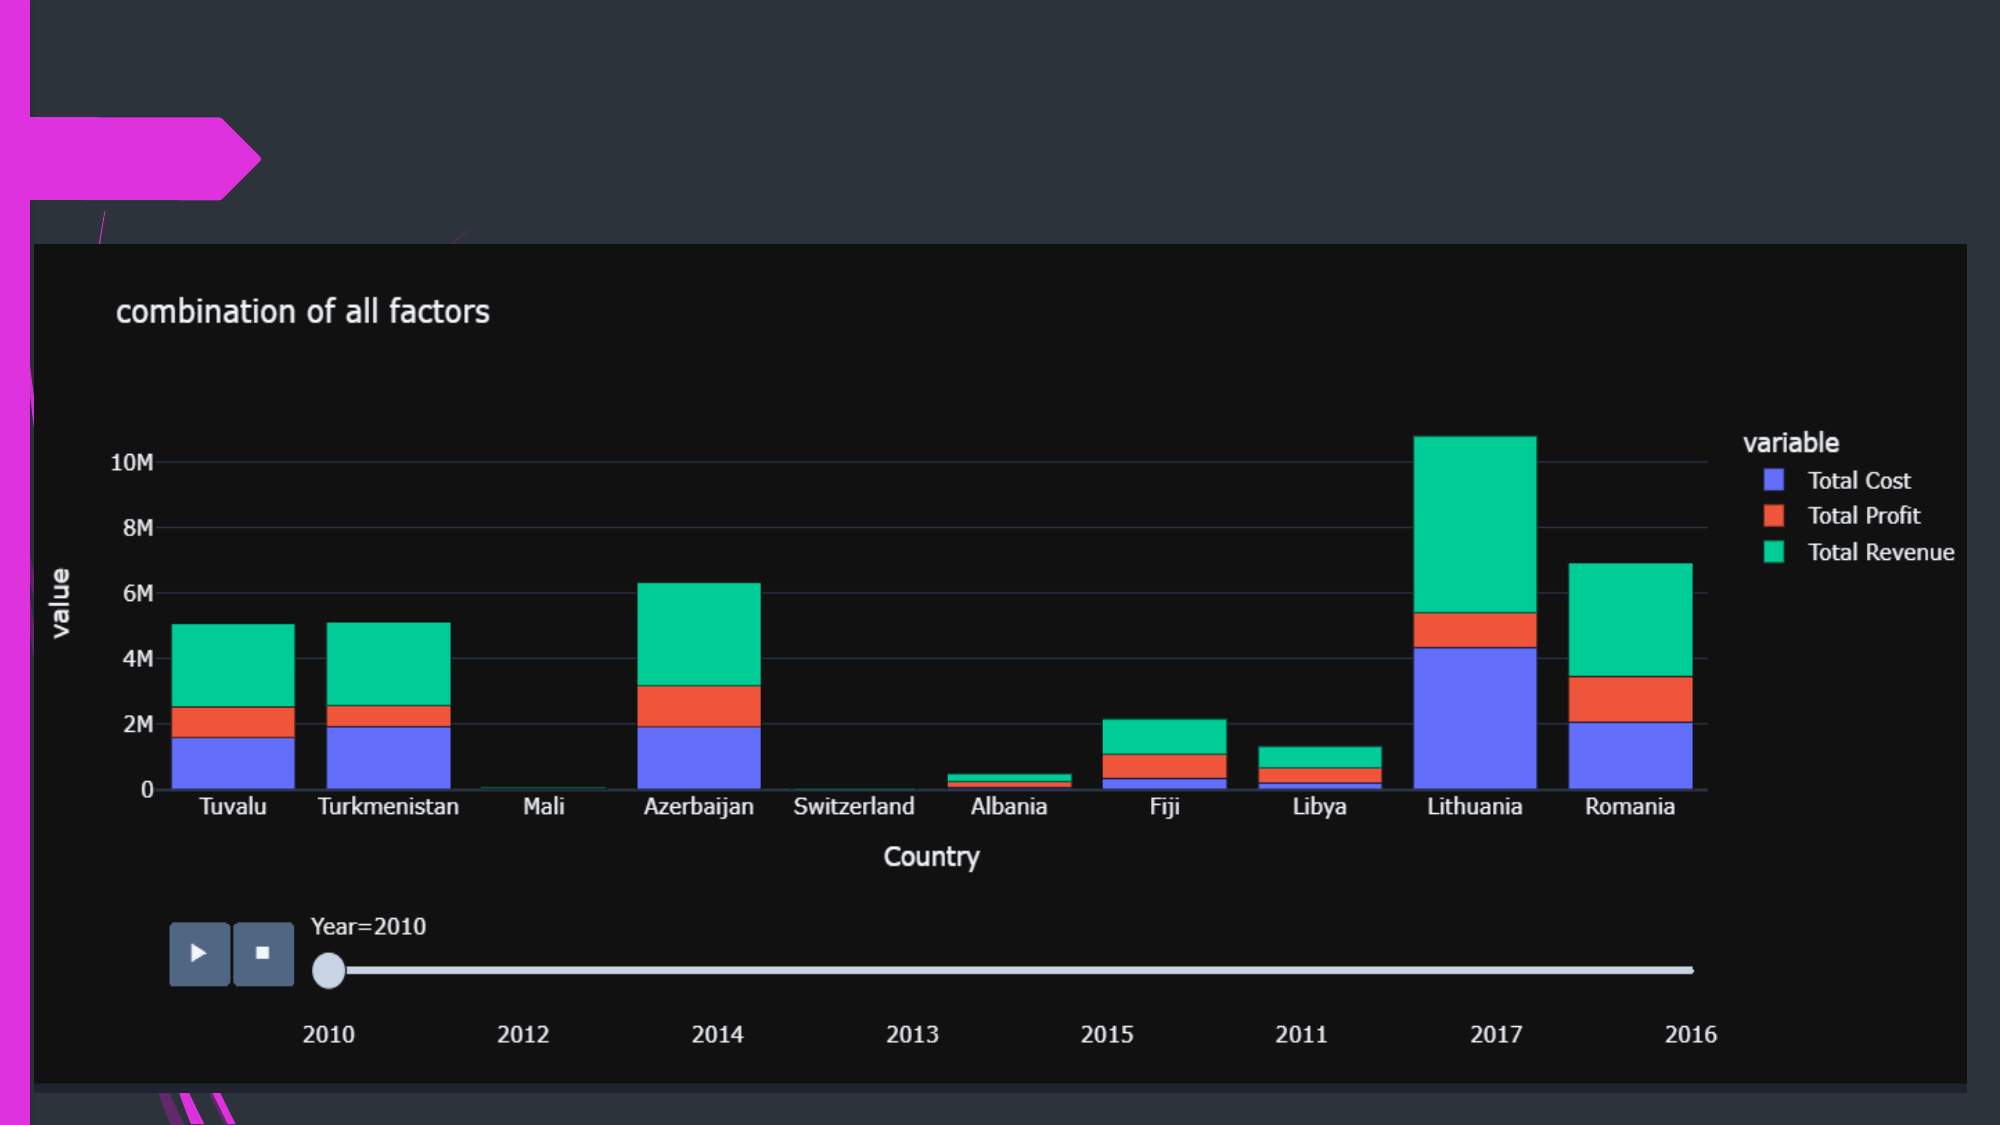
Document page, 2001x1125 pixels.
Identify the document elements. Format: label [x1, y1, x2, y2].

list [34, 244, 1968, 1093]
